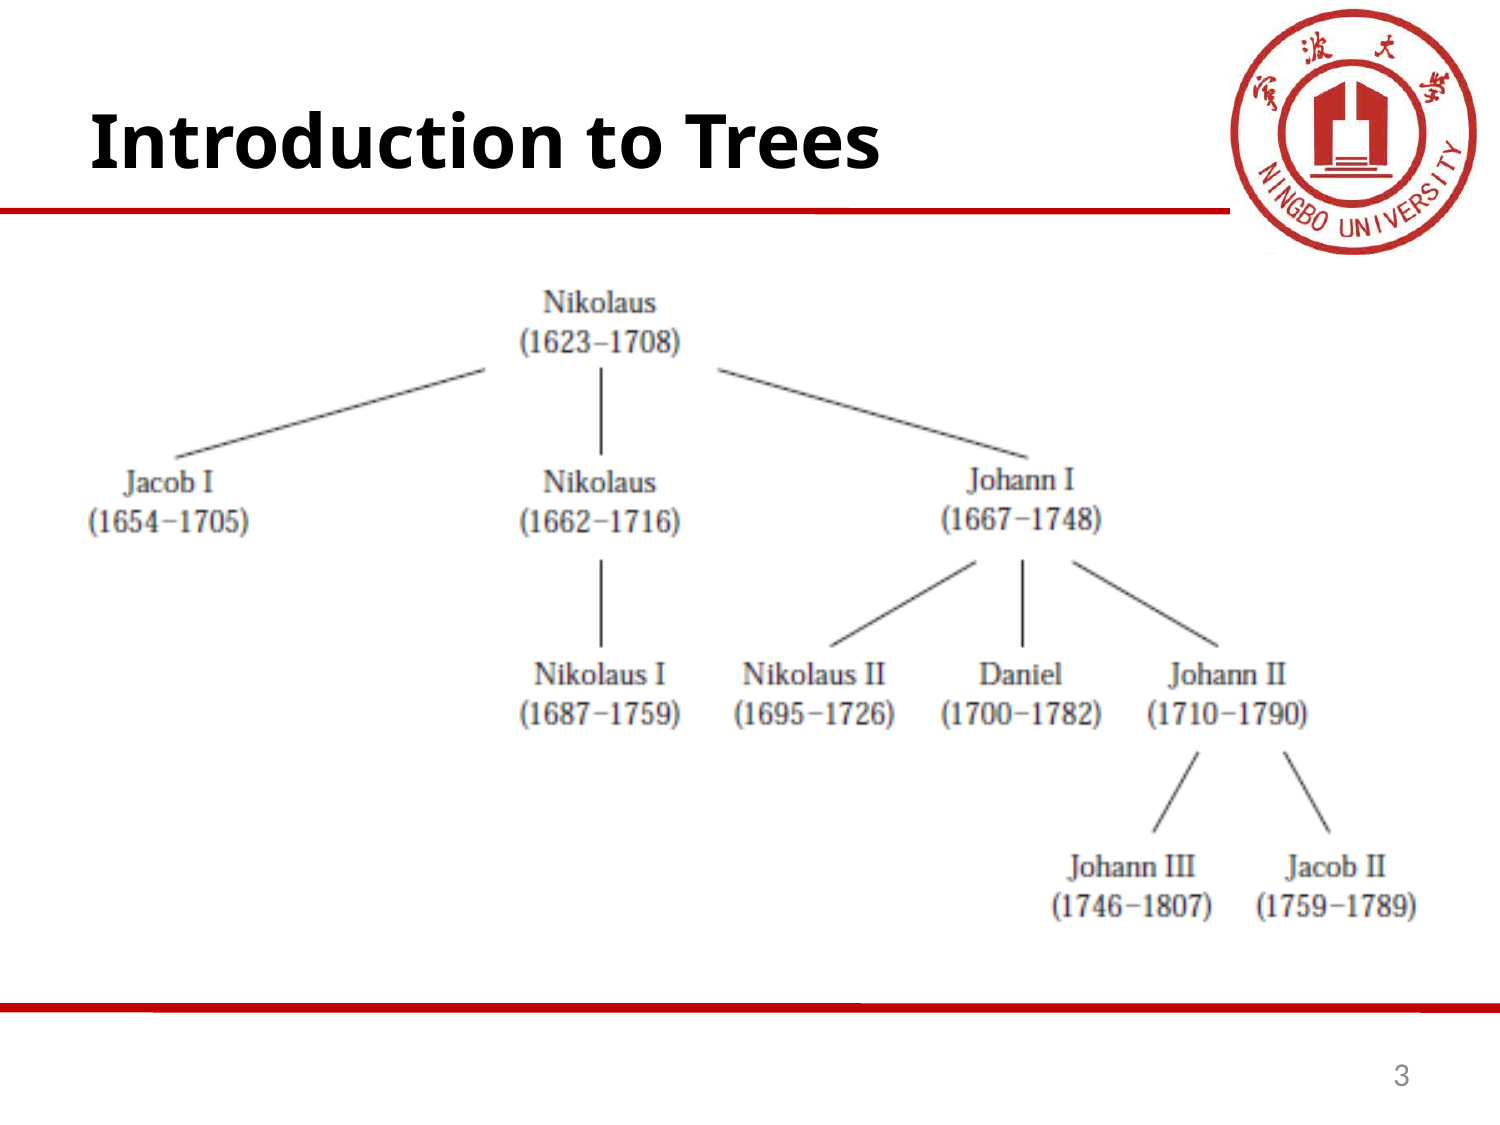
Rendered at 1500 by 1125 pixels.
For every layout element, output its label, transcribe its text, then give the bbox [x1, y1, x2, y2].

picture [1230, 8, 1477, 255]
picture [81, 280, 1431, 950]
title Introduction to Trees [75, 45, 1425, 233]
slide_number 3 [1074, 1042, 1425, 1103]
